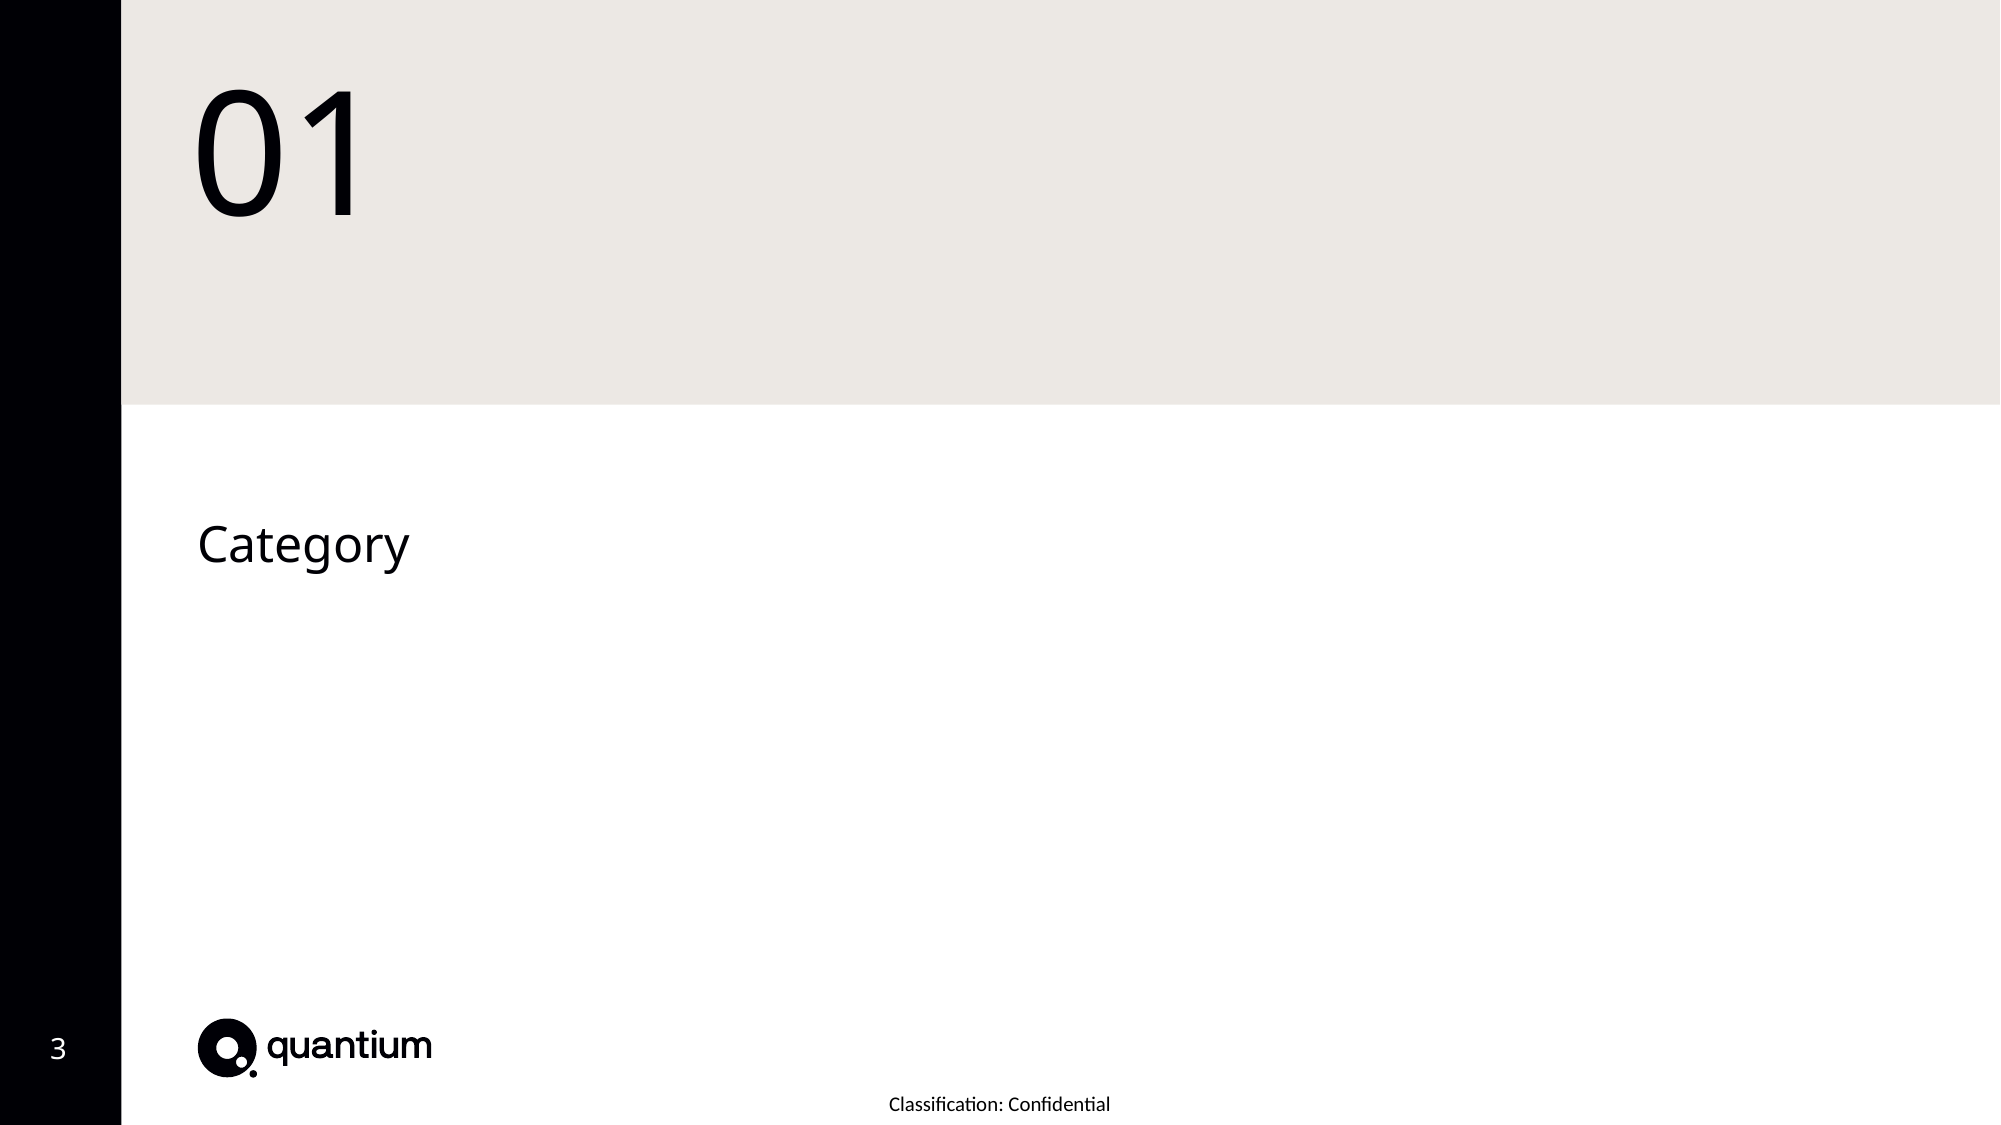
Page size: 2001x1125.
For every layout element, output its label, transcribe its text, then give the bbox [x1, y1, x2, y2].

list Category [197, 512, 1103, 925]
title 01 [190, 65, 569, 225]
